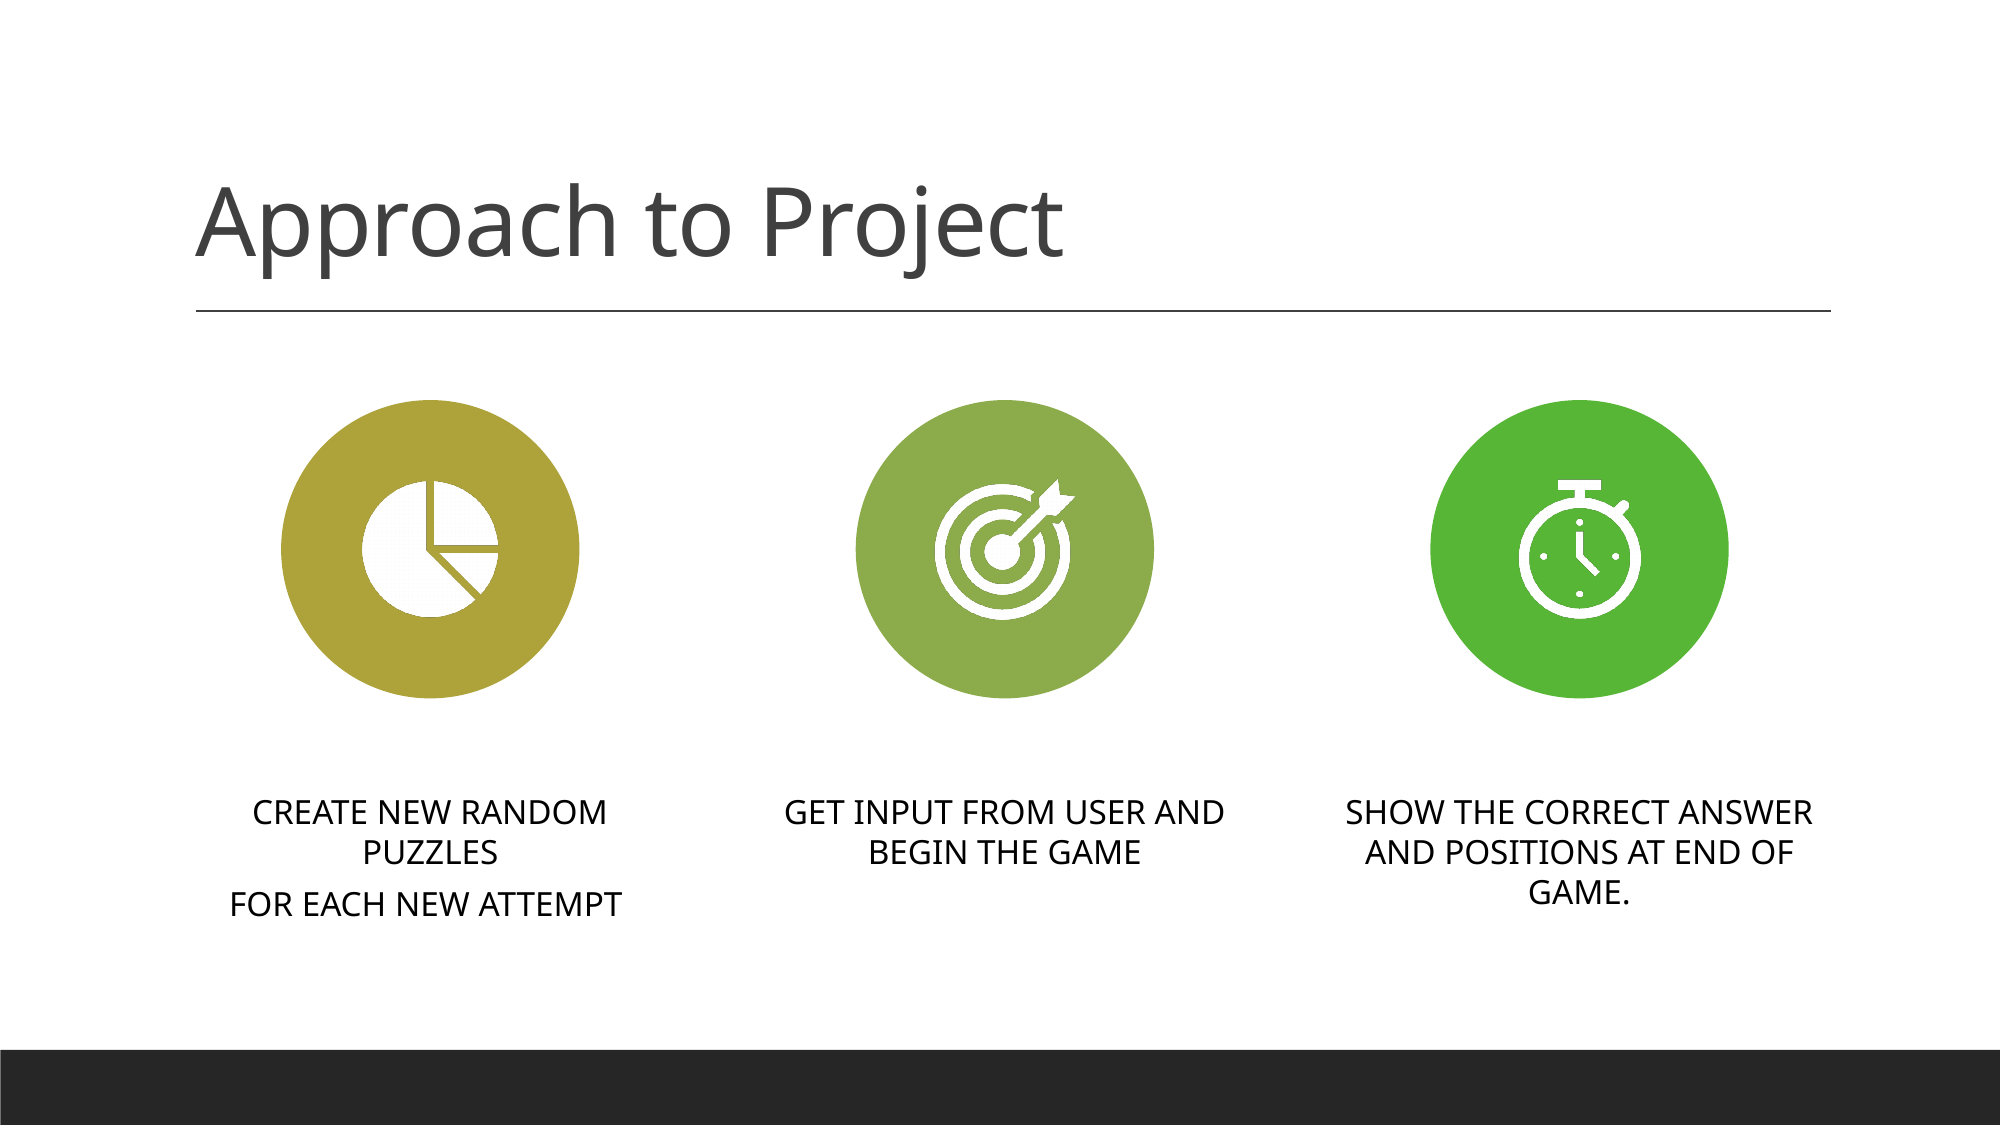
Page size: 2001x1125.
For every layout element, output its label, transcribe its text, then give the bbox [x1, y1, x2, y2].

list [179, 343, 1831, 966]
title Approach to Project [180, 47, 1830, 285]
